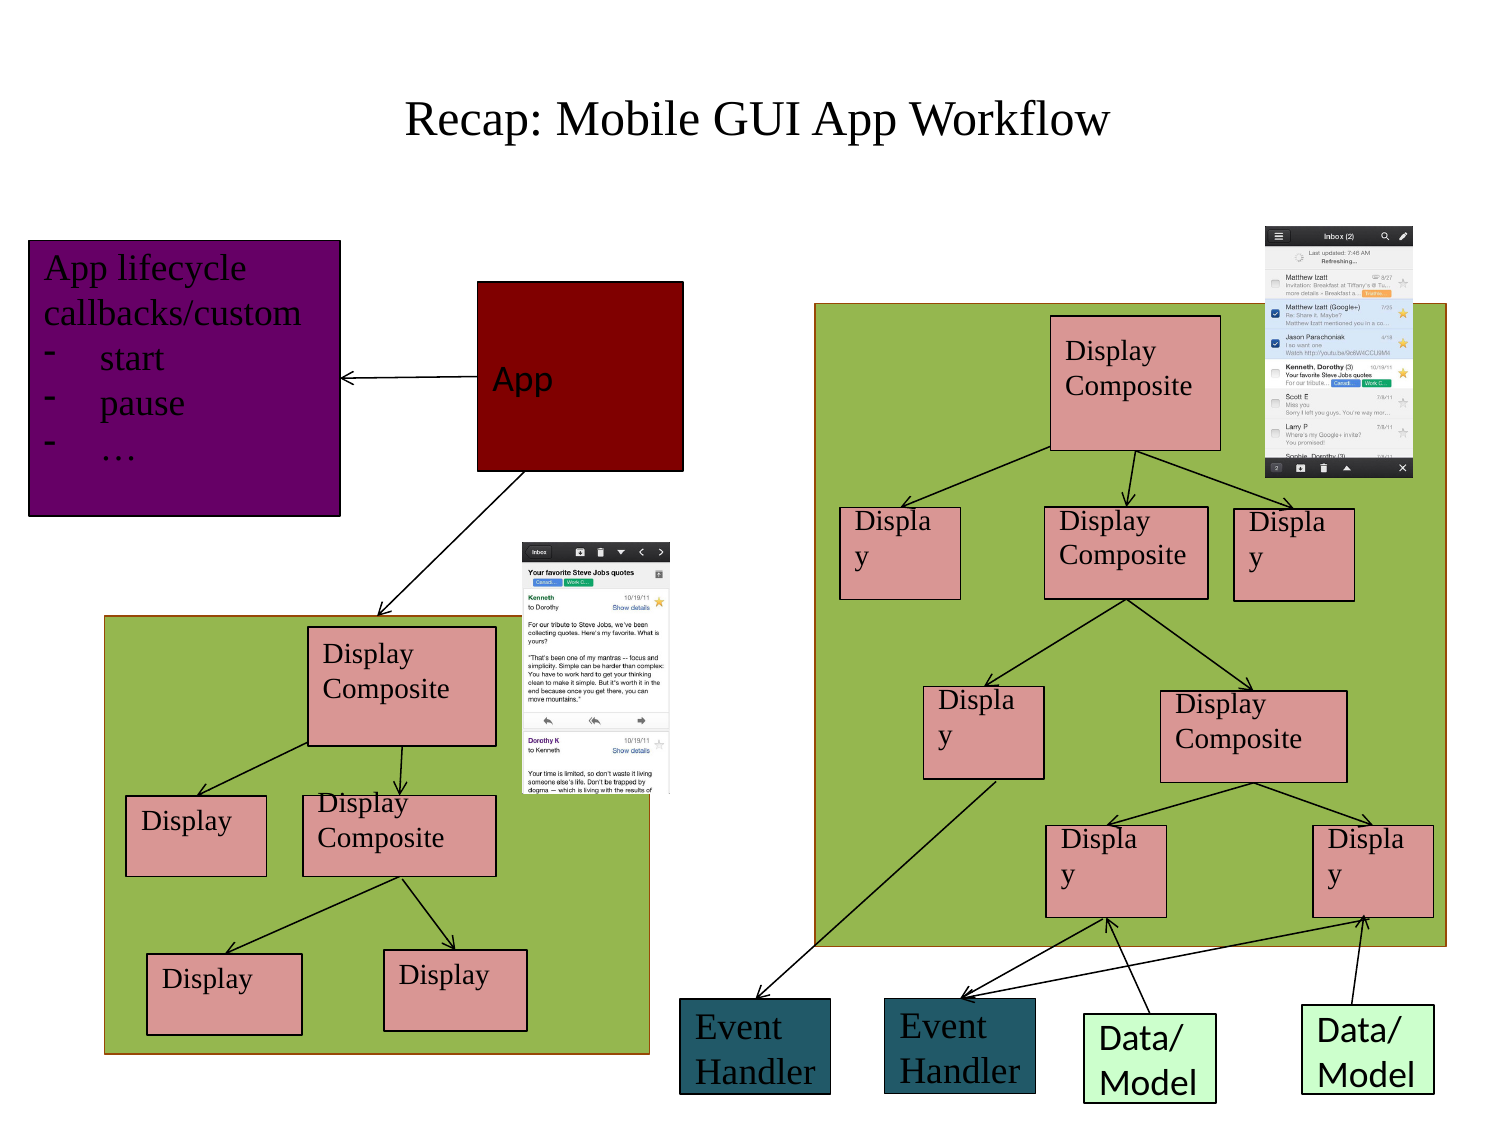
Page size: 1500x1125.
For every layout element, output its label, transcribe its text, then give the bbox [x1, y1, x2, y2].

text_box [376, 470, 526, 617]
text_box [1002, 918, 1370, 999]
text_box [1106, 1007, 1151, 1015]
picture [1265, 226, 1413, 478]
text_box Event Handler [884, 1008, 1036, 1094]
text_box App [477, 282, 683, 472]
text_box Data/Model [1302, 1005, 1435, 1094]
text_box Event Handler [679, 999, 831, 1094]
title Recap: Mobile GUI App Workflow [87, 21, 1428, 209]
text_box Data/Model [1084, 1013, 1217, 1103]
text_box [104, 615, 650, 1055]
picture [522, 541, 670, 794]
text_box App lifecycle callbacks/custom start pause … [28, 240, 340, 517]
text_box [754, 781, 997, 1000]
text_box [814, 303, 1447, 947]
